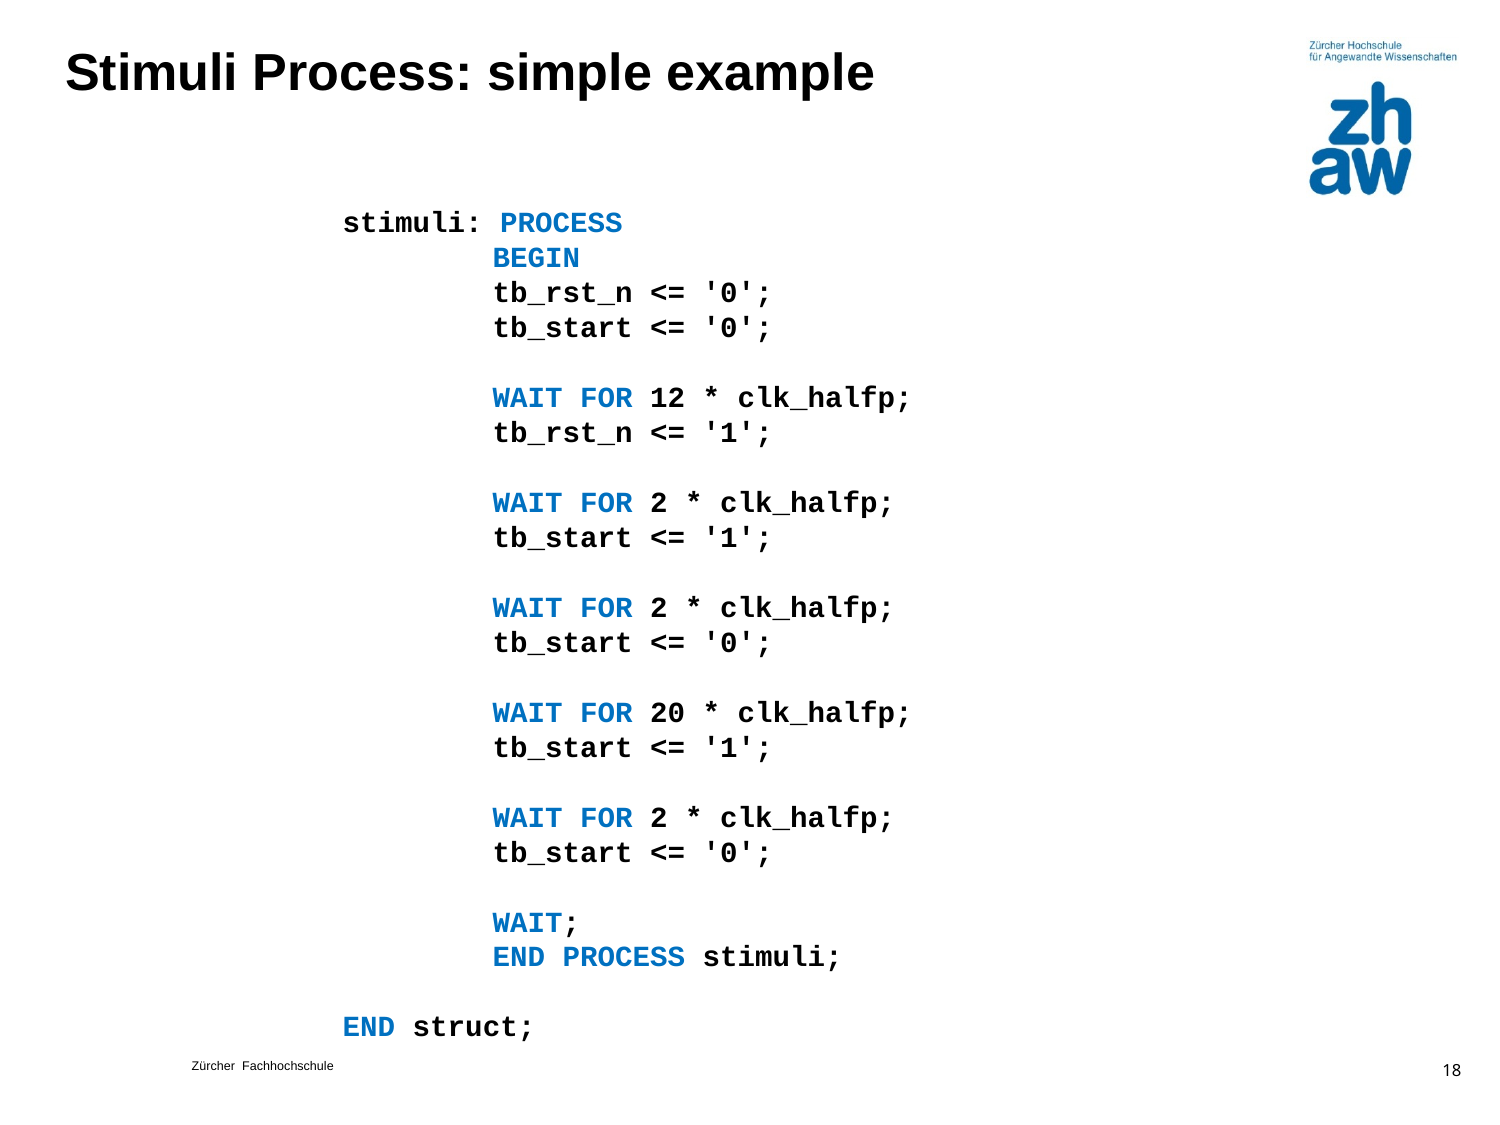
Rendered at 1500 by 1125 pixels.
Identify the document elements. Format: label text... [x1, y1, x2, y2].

picture [1306, 37, 1459, 198]
title Stimuli Process: simple example [64, 42, 1126, 149]
slide_number 18 [1291, 1060, 1462, 1089]
text_box stimuli: PROCESS BEGIN tb_rst_n <= '0'; tb_start <= '0'; WAIT FOR 12 * clk_halfp; tb_rst_n <= '1'; WAIT FOR 2 * clk_halfp; tb_start <= '1'; WAIT FOR 2 * clk_halfp; tb_start <= '0'; WAIT FOR 20 * clk_halfp; tb_start <= '1'; WAIT FOR 2 * clk_halfp; tb_start <= '0'; WAIT; END PROCESS stimuli; END struct; [327, 196, 958, 1051]
